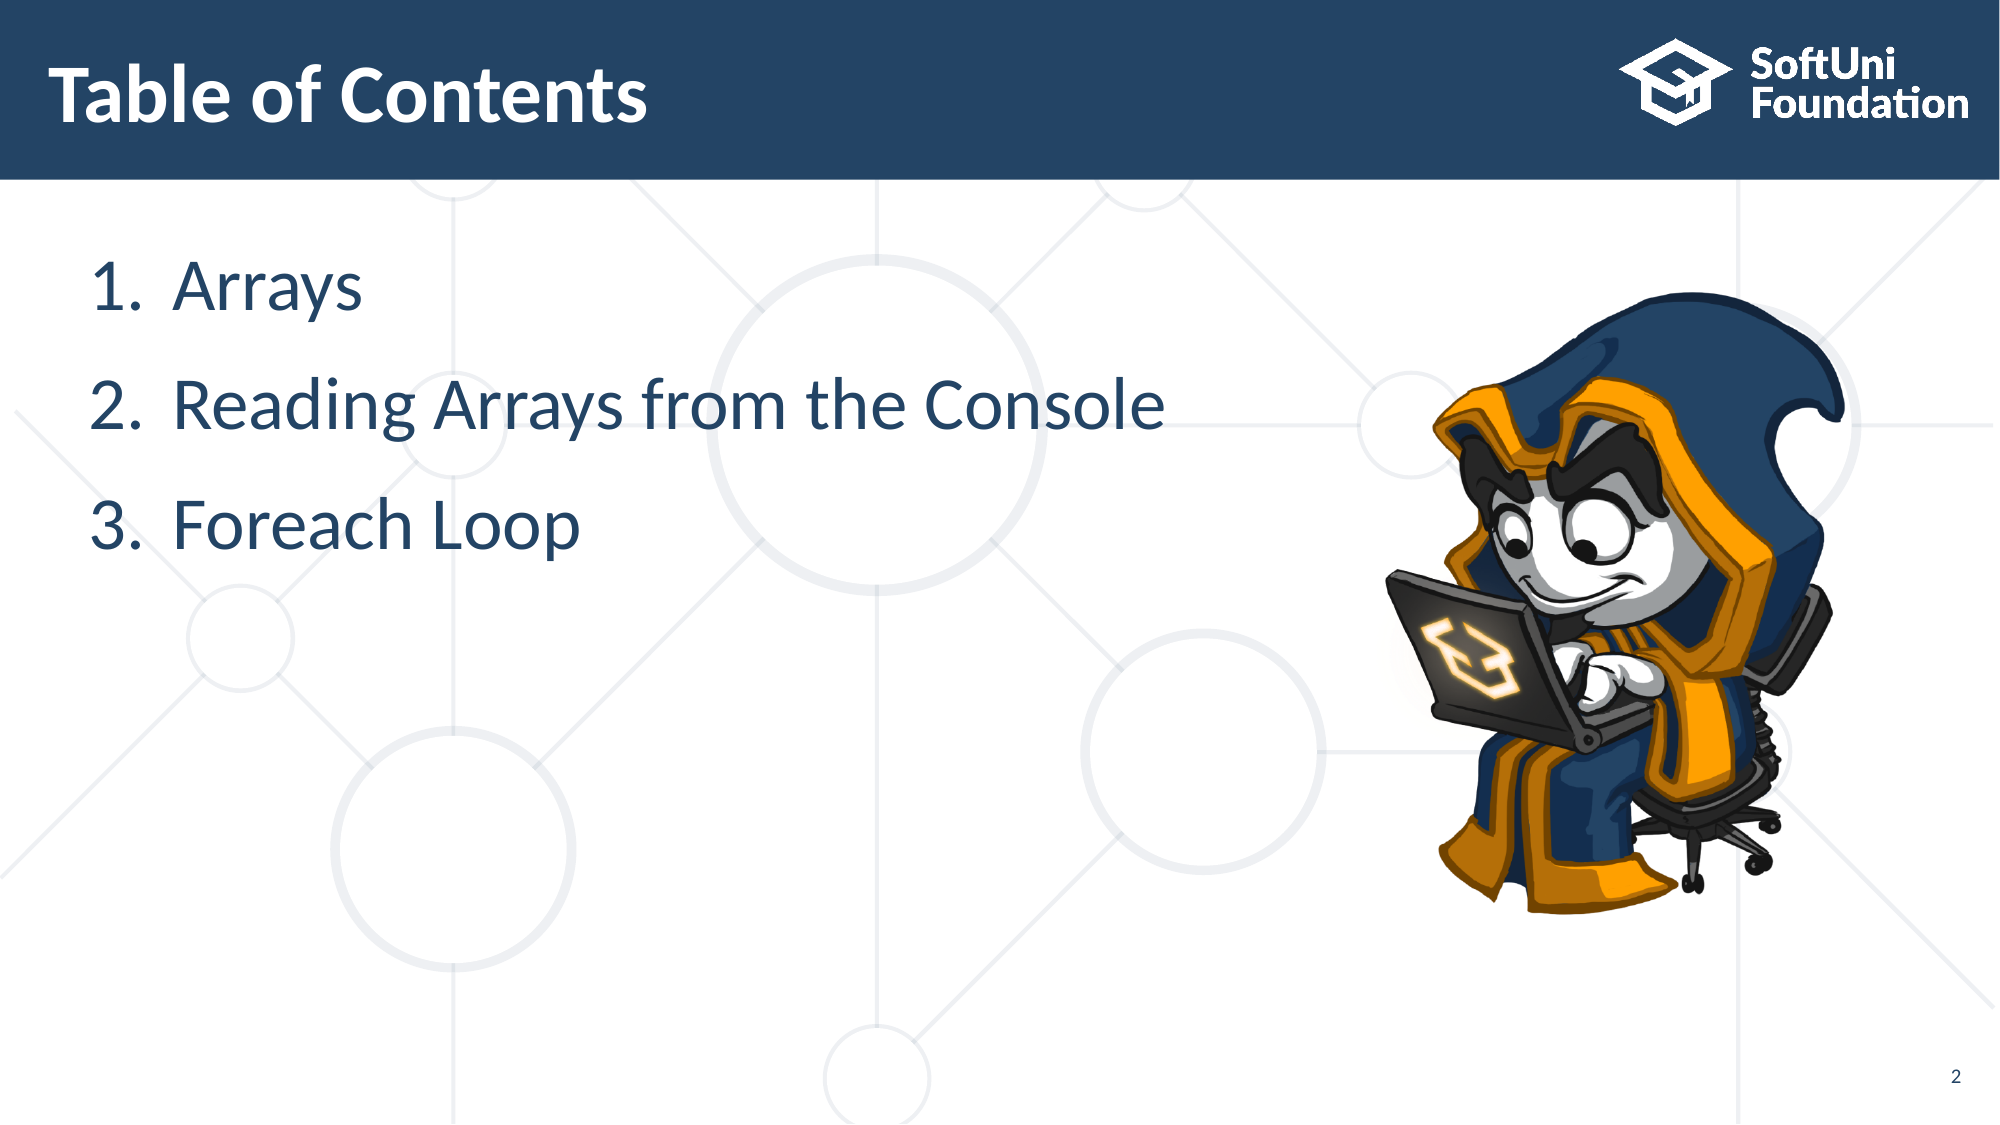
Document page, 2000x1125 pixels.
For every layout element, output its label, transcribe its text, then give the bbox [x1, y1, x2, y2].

picture [1413, 231, 1884, 951]
title Table of Contents [31, 16, 1591, 162]
list Arrays Reading Arrays from the Console Foreach Loop [70, 224, 1413, 1012]
slide_number 2 [1896, 1049, 1968, 1101]
picture [1618, 38, 1968, 126]
